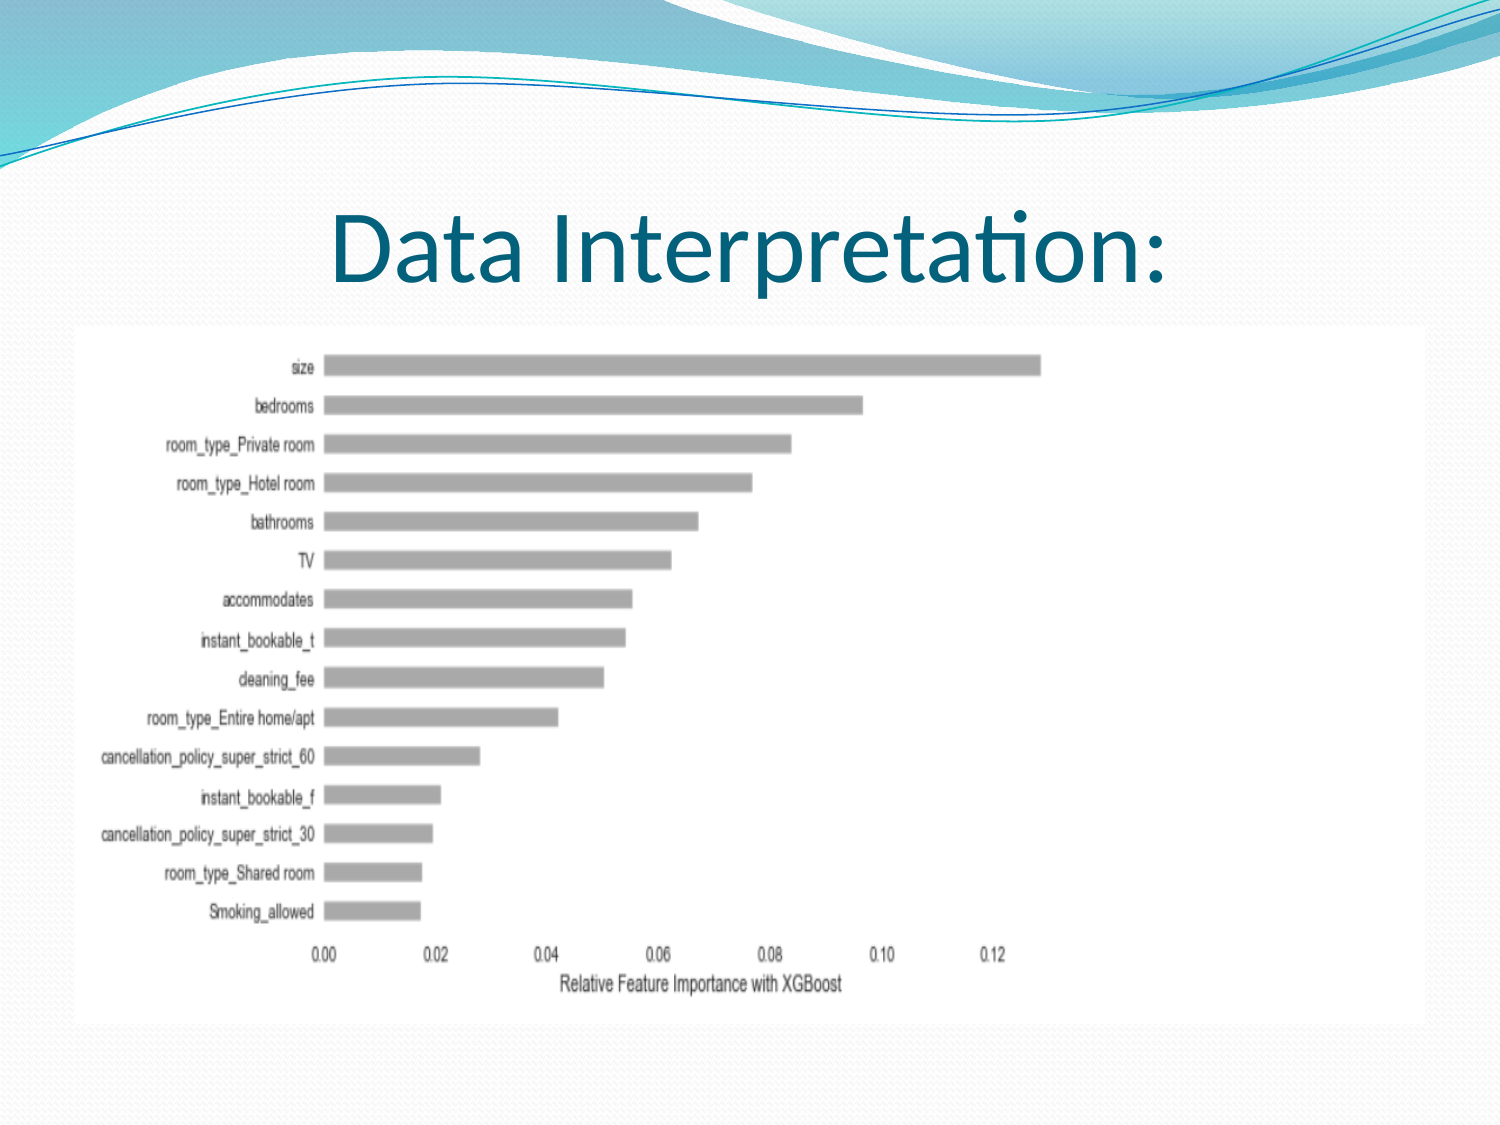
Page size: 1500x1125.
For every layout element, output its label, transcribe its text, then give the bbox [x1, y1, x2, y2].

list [74, 326, 1426, 1024]
title Data Interpretation: [75, 115, 1425, 303]
